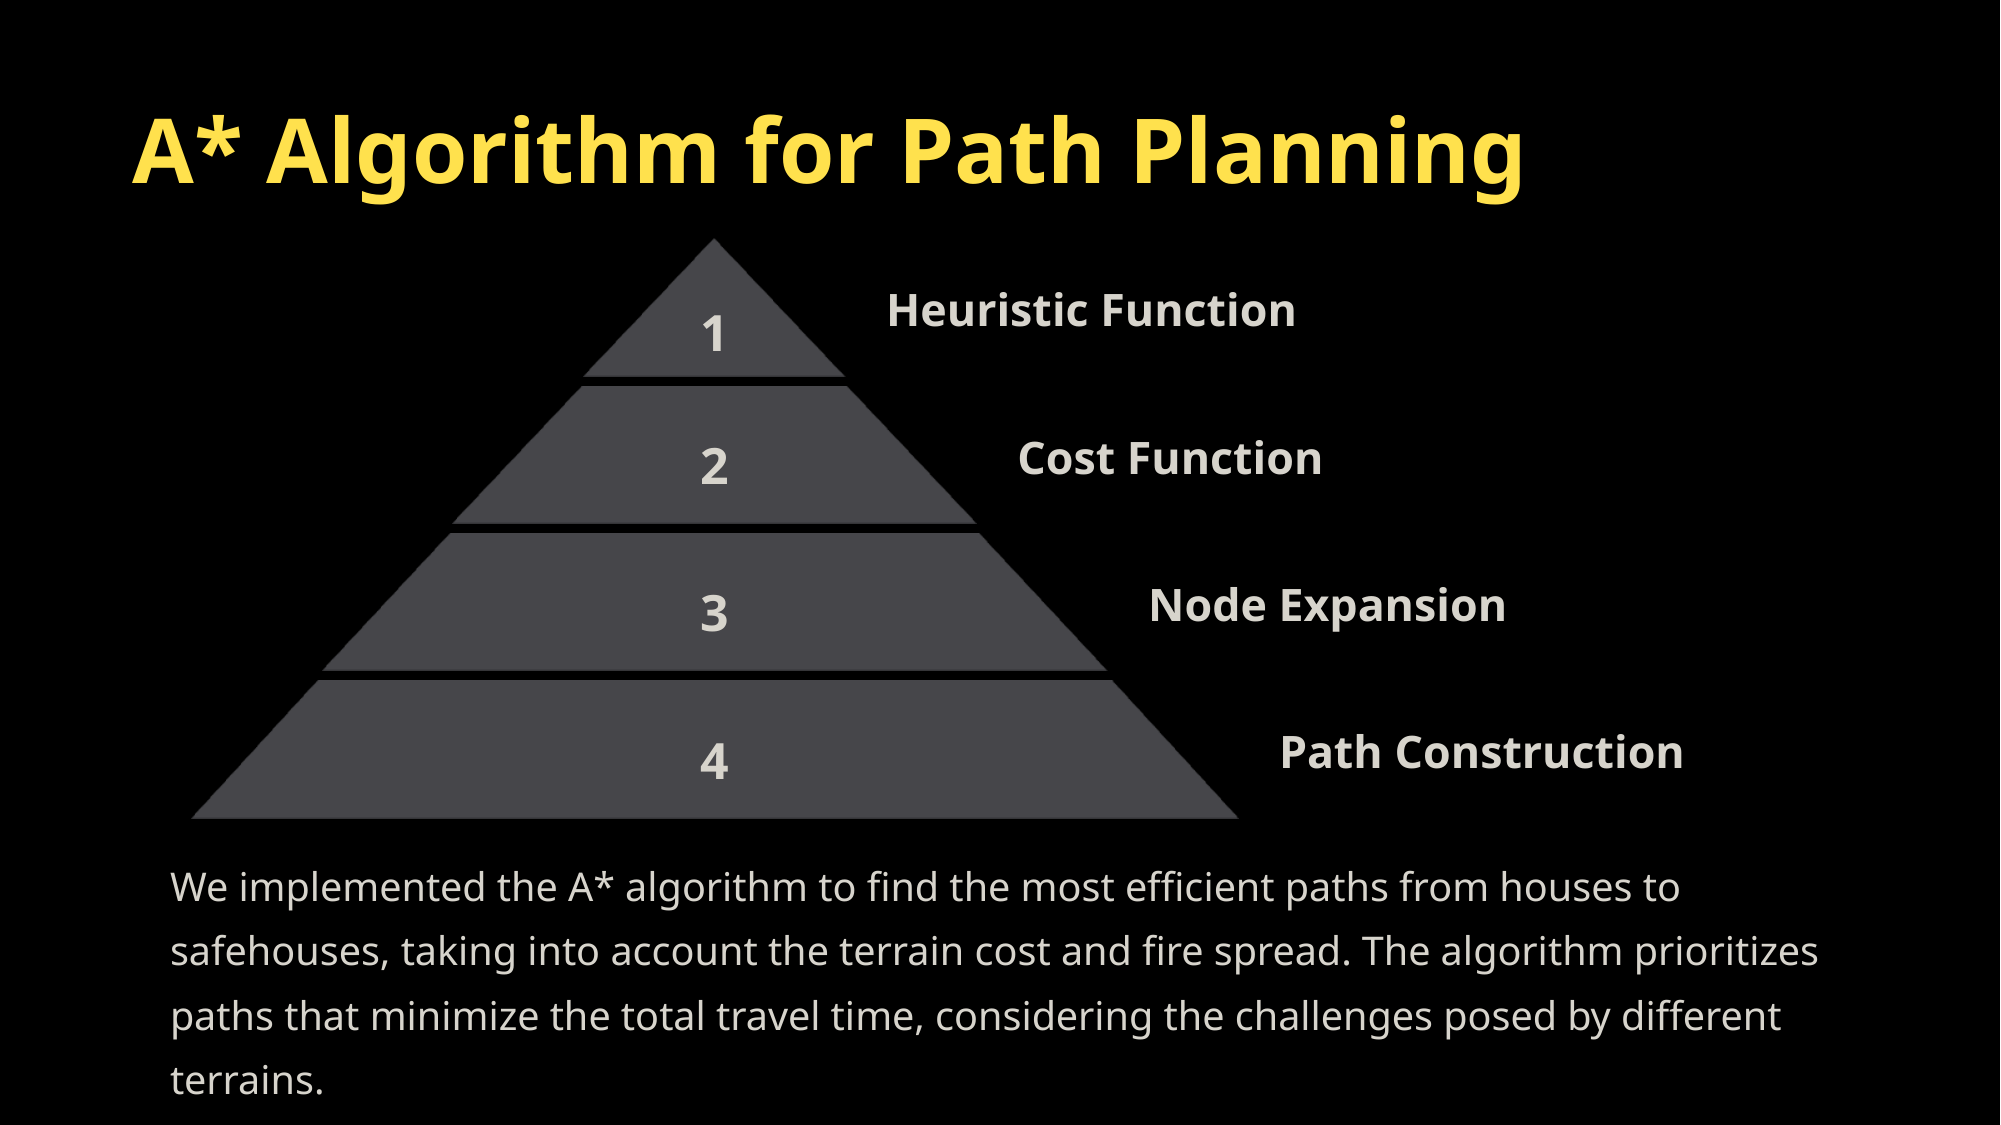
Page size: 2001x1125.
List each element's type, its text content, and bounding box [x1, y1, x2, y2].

picture [583, 238, 847, 377]
text_box Cost Function [1017, 426, 1346, 483]
picture [190, 680, 1240, 819]
text_box Heuristic Function [886, 279, 1326, 336]
text_box A* Algorithm for Path Planning [132, 89, 1553, 202]
picture [452, 385, 978, 524]
text_box Node Expansion [1148, 574, 1536, 631]
text_box We implemented the A* algorithm to find the most efficient paths from houses to safehouses, taking into account the terrain cost and fire spread. The algorithm prioritizes paths that minimize the total travel time, considering the challenges posed by different terrains. [169, 844, 1864, 1125]
text_box Path Construction [1279, 721, 1708, 778]
picture [321, 532, 1109, 672]
